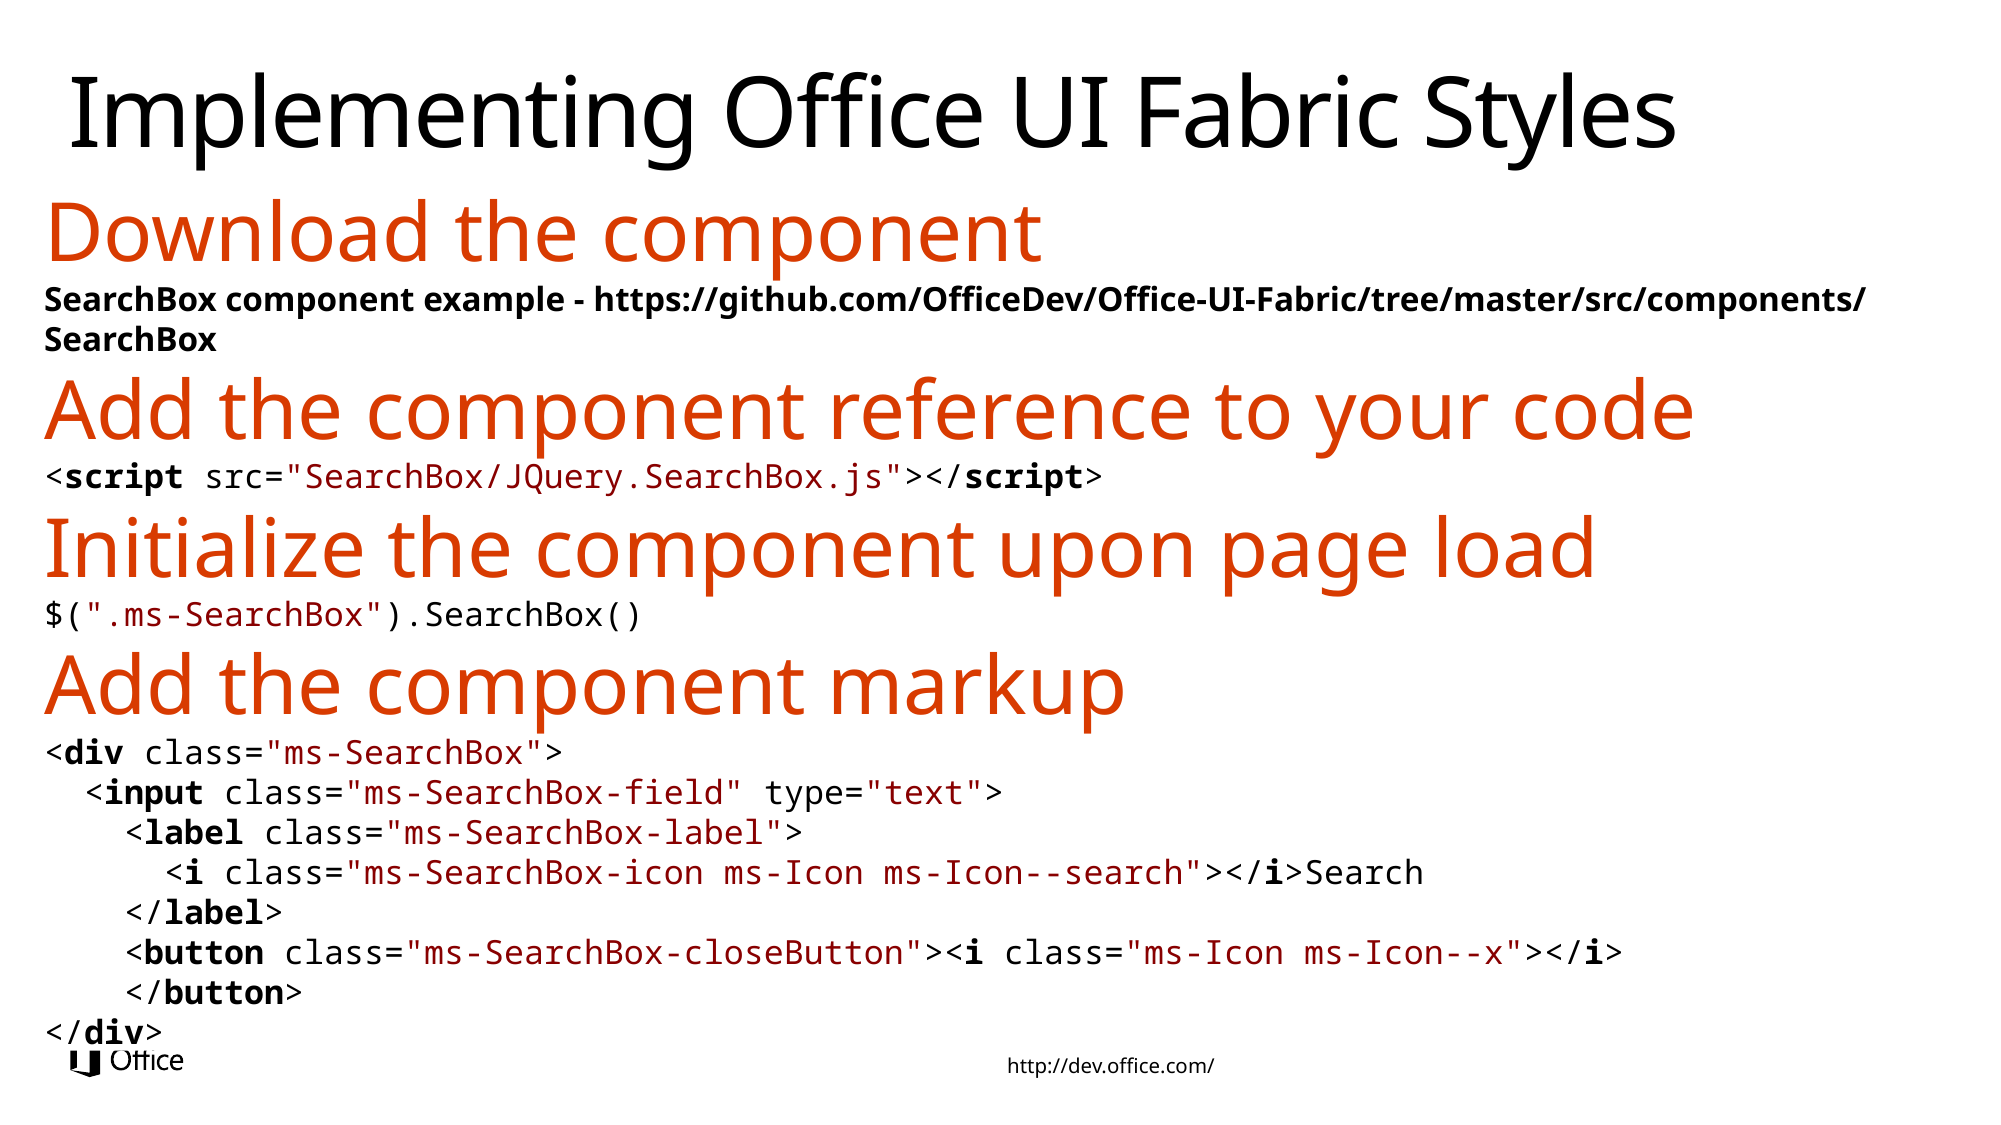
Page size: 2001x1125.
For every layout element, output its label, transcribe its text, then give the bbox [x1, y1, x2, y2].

text_box Download the component SearchBox component example - https://github.com/OfficeDev/Office-UI-Fabric/tree/master/src/components/SearchBox Add the component reference to your code <script src="SearchBox/JQuery.SearchBox.js"></script> Initialize the component upon page load $(".ms-SearchBox").SearchBox() Add the component markup <div class="ms-SearchBox"> <input class="ms-SearchBox-field" type="text"> <label class="ms-SearchBox-label"> <i class="ms-SearchBox-icon ms-Icon ms-Icon--search"></i>Search </label> <button class="ms-SearchBox-closeButton"><i class="ms-Icon ms-Icon--x"></i> </button> </div> [44, 179, 1914, 1051]
title Implementing Office UI Fabric Styles [44, 47, 1957, 196]
